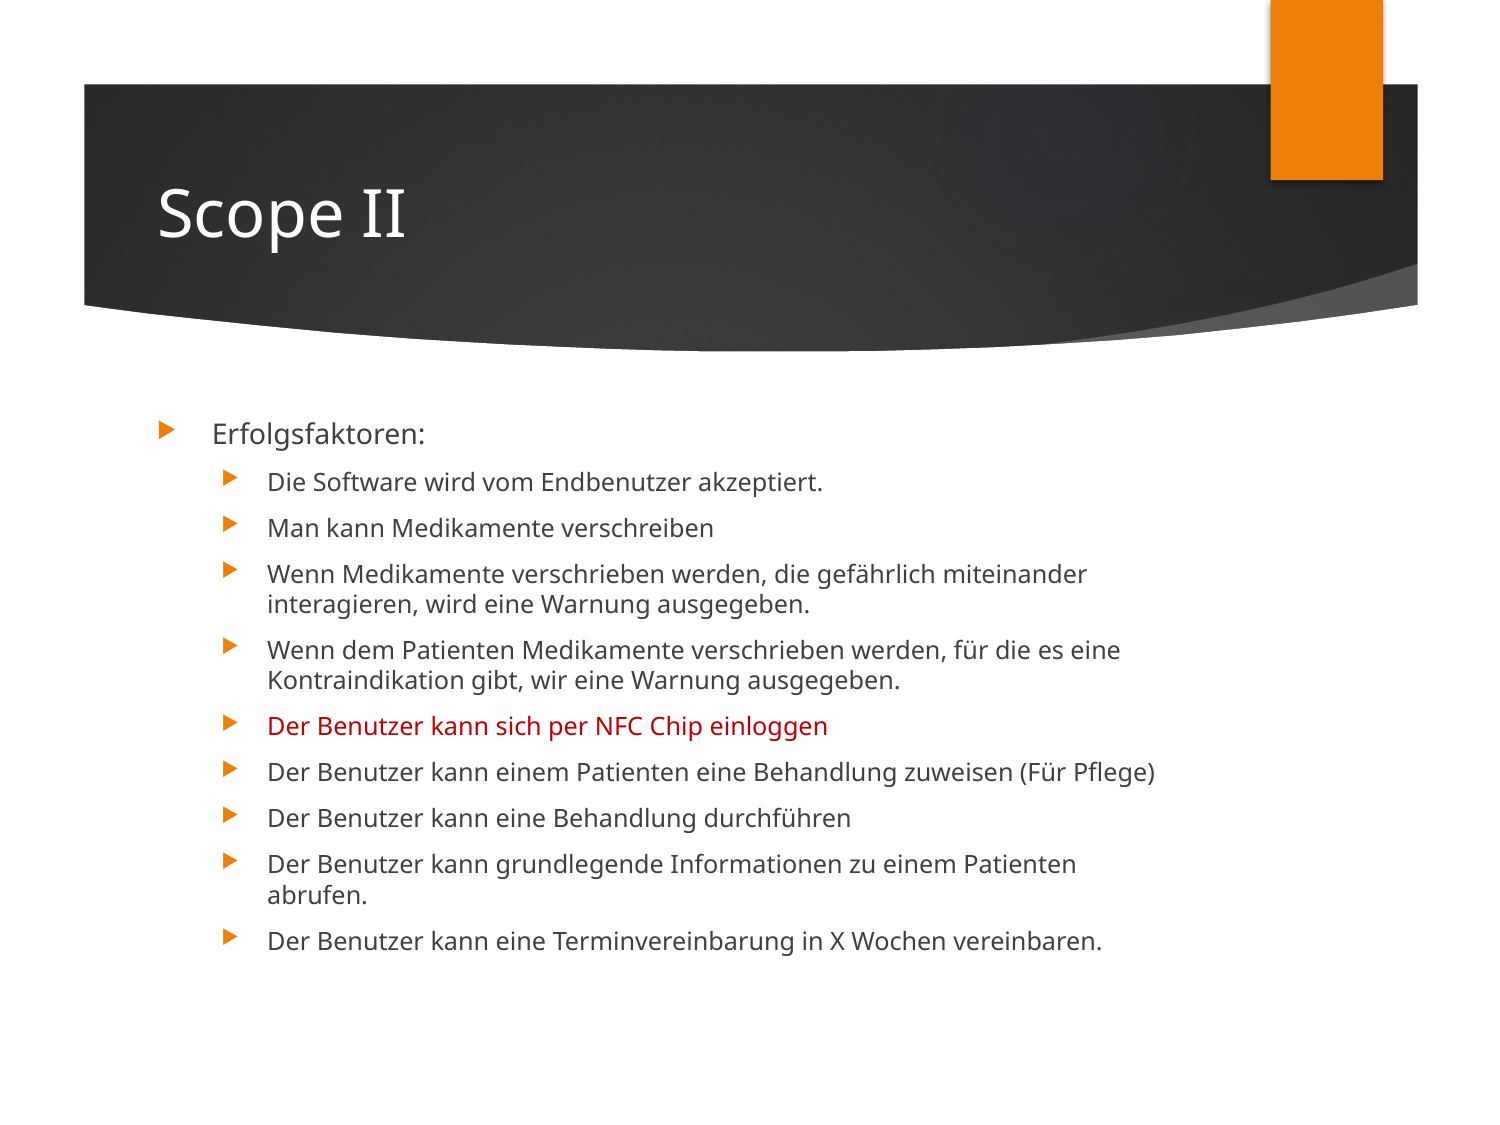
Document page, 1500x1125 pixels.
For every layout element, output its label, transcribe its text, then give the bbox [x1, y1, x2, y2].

list Erfolgsfaktoren: Die Software wird vom Endbenutzer akzeptiert. Man kann Medikamente verschreiben Wenn Medikamente verschrieben werden, die gefährlich miteinander interagieren, wird eine Warnung ausgegeben. Wenn dem Patienten Medikamente verschrieben werden, für die es eine Kontraindikation gibt, wir eine Warnung ausgegeben. Der Benutzer kann sich per NFC Chip einloggen Der Benutzer kann einem Patienten eine Behandlung zuweisen (Für Pflege) Der Benutzer kann eine Behandlung durchführen Der Benutzer kann grundlegende Informationen zu einem Patienten abrufen. Der Benutzer kann eine Terminvereinbarung in X Wochen vereinbaren. [141, 408, 1183, 988]
title Scope II [142, 152, 1183, 269]
